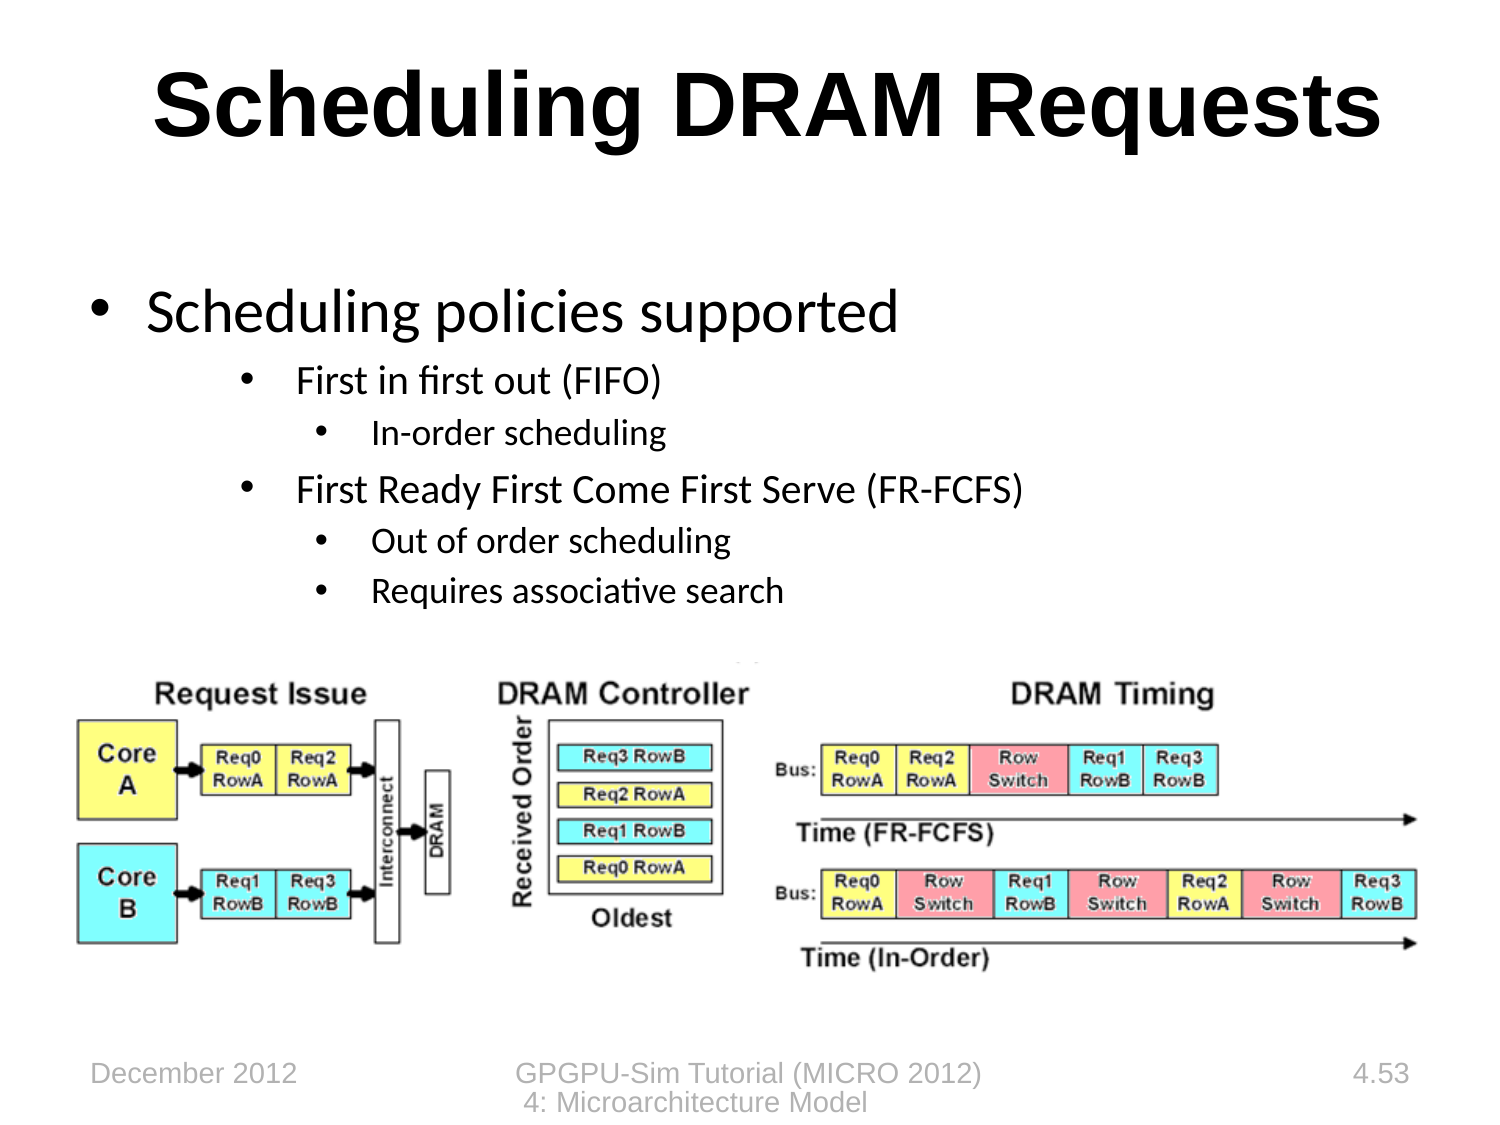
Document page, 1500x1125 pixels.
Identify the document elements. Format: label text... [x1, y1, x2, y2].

footer GPGPU-Sim Tutorial (MICRO 2012) 4: Microarchitecture Model [499, 1046, 1001, 1125]
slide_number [74, 1046, 426, 1125]
text_box Scheduling policies supported First in first out (FIFO) In-order scheduling First Ready First Come First Serve (FR-FCFS) Out of order scheduling Requires associative search [75, 262, 1463, 625]
slide_number 4.53 [1074, 1046, 1426, 1125]
picture [49, 662, 1449, 976]
text_box Scheduling DRAM Requests [49, 12, 1488, 188]
